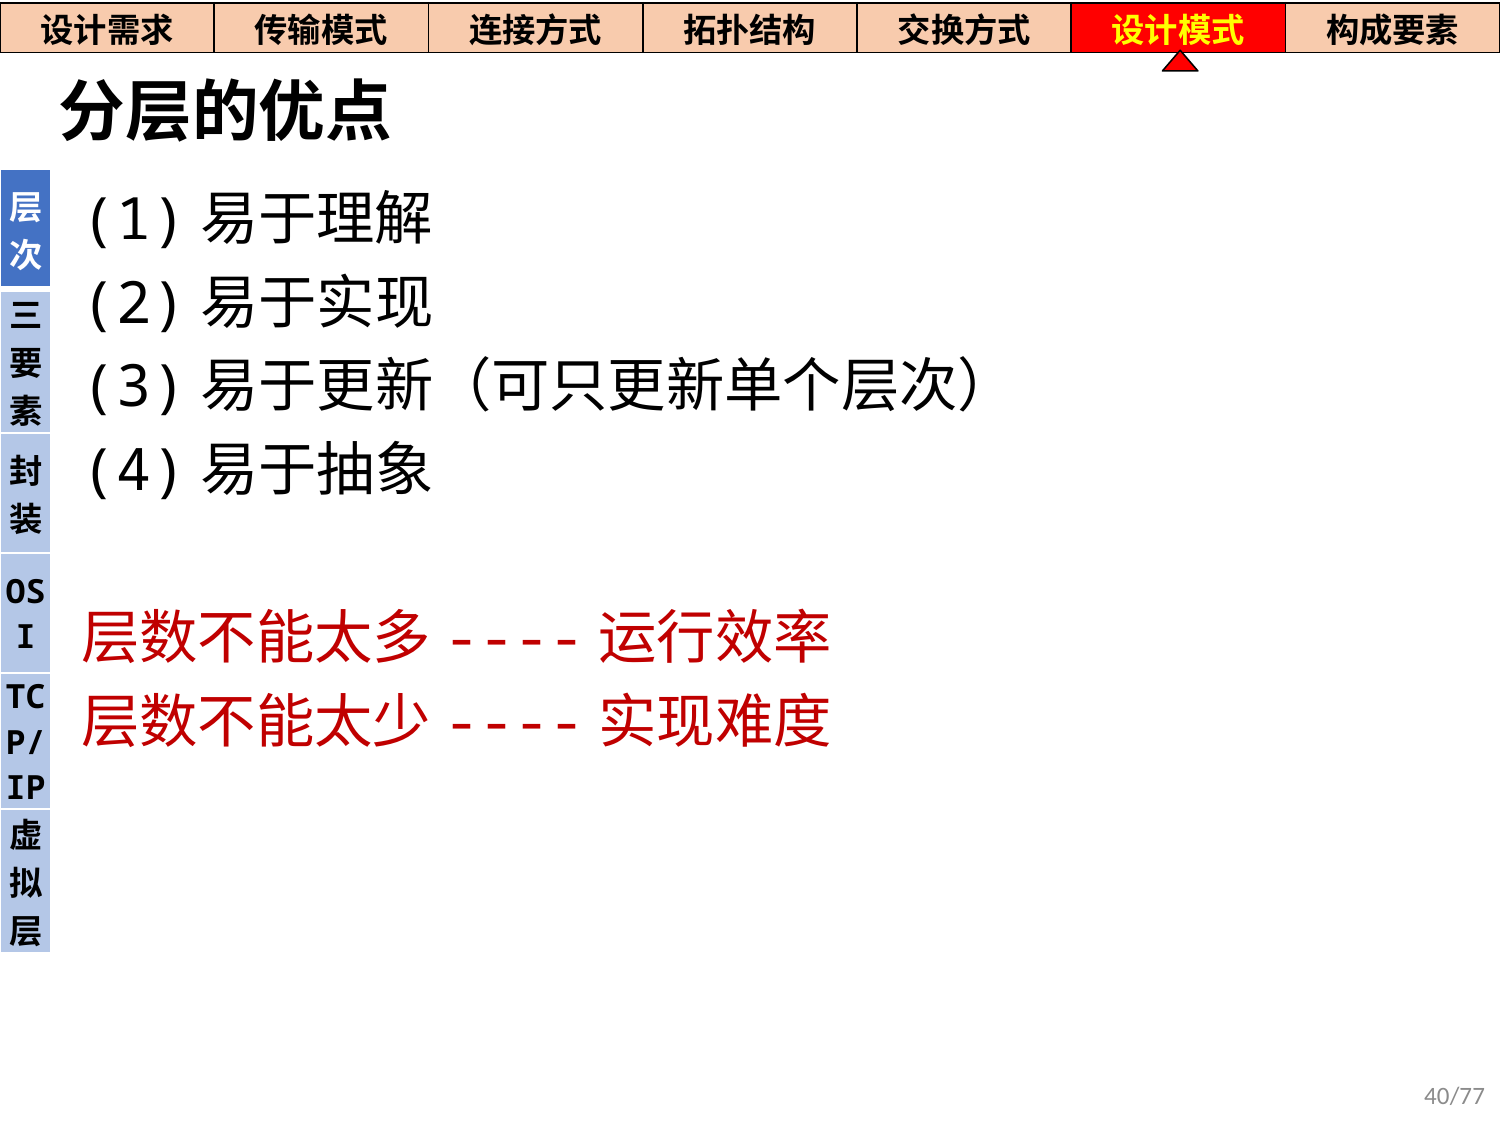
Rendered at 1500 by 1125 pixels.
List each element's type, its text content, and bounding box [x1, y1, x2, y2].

slide_number 40/77 [1162, 1065, 1500, 1125]
table_header 设计模式 [1072, 4, 1285, 52]
table_header 层次 [1, 170, 50, 286]
table_header 拓扑结构 [644, 4, 856, 52]
table_cell 三要素 [1, 292, 50, 432]
table_header 构成要素 [1286, 4, 1499, 52]
table_header 传输模式 [215, 4, 428, 52]
table_cell OSI [1, 554, 50, 672]
table_header 交换方式 [858, 4, 1070, 52]
title 分层的优点 [43, 57, 1464, 170]
list (1)易于理解 (2)易于实现 (3)易于更新（可只更新单个层次） (4)易于抽象 层数不能太多----运行效率 层数不能太少----实现难度 [66, 181, 1464, 1068]
table_header 连接方式 [429, 4, 642, 52]
table_cell TCP/IP [1, 674, 50, 808]
table_cell 虚拟层 [1, 810, 50, 952]
table_cell 封装 [1, 434, 50, 552]
table_header 设计需求 [1, 4, 213, 52]
text_box [1162, 50, 1198, 71]
